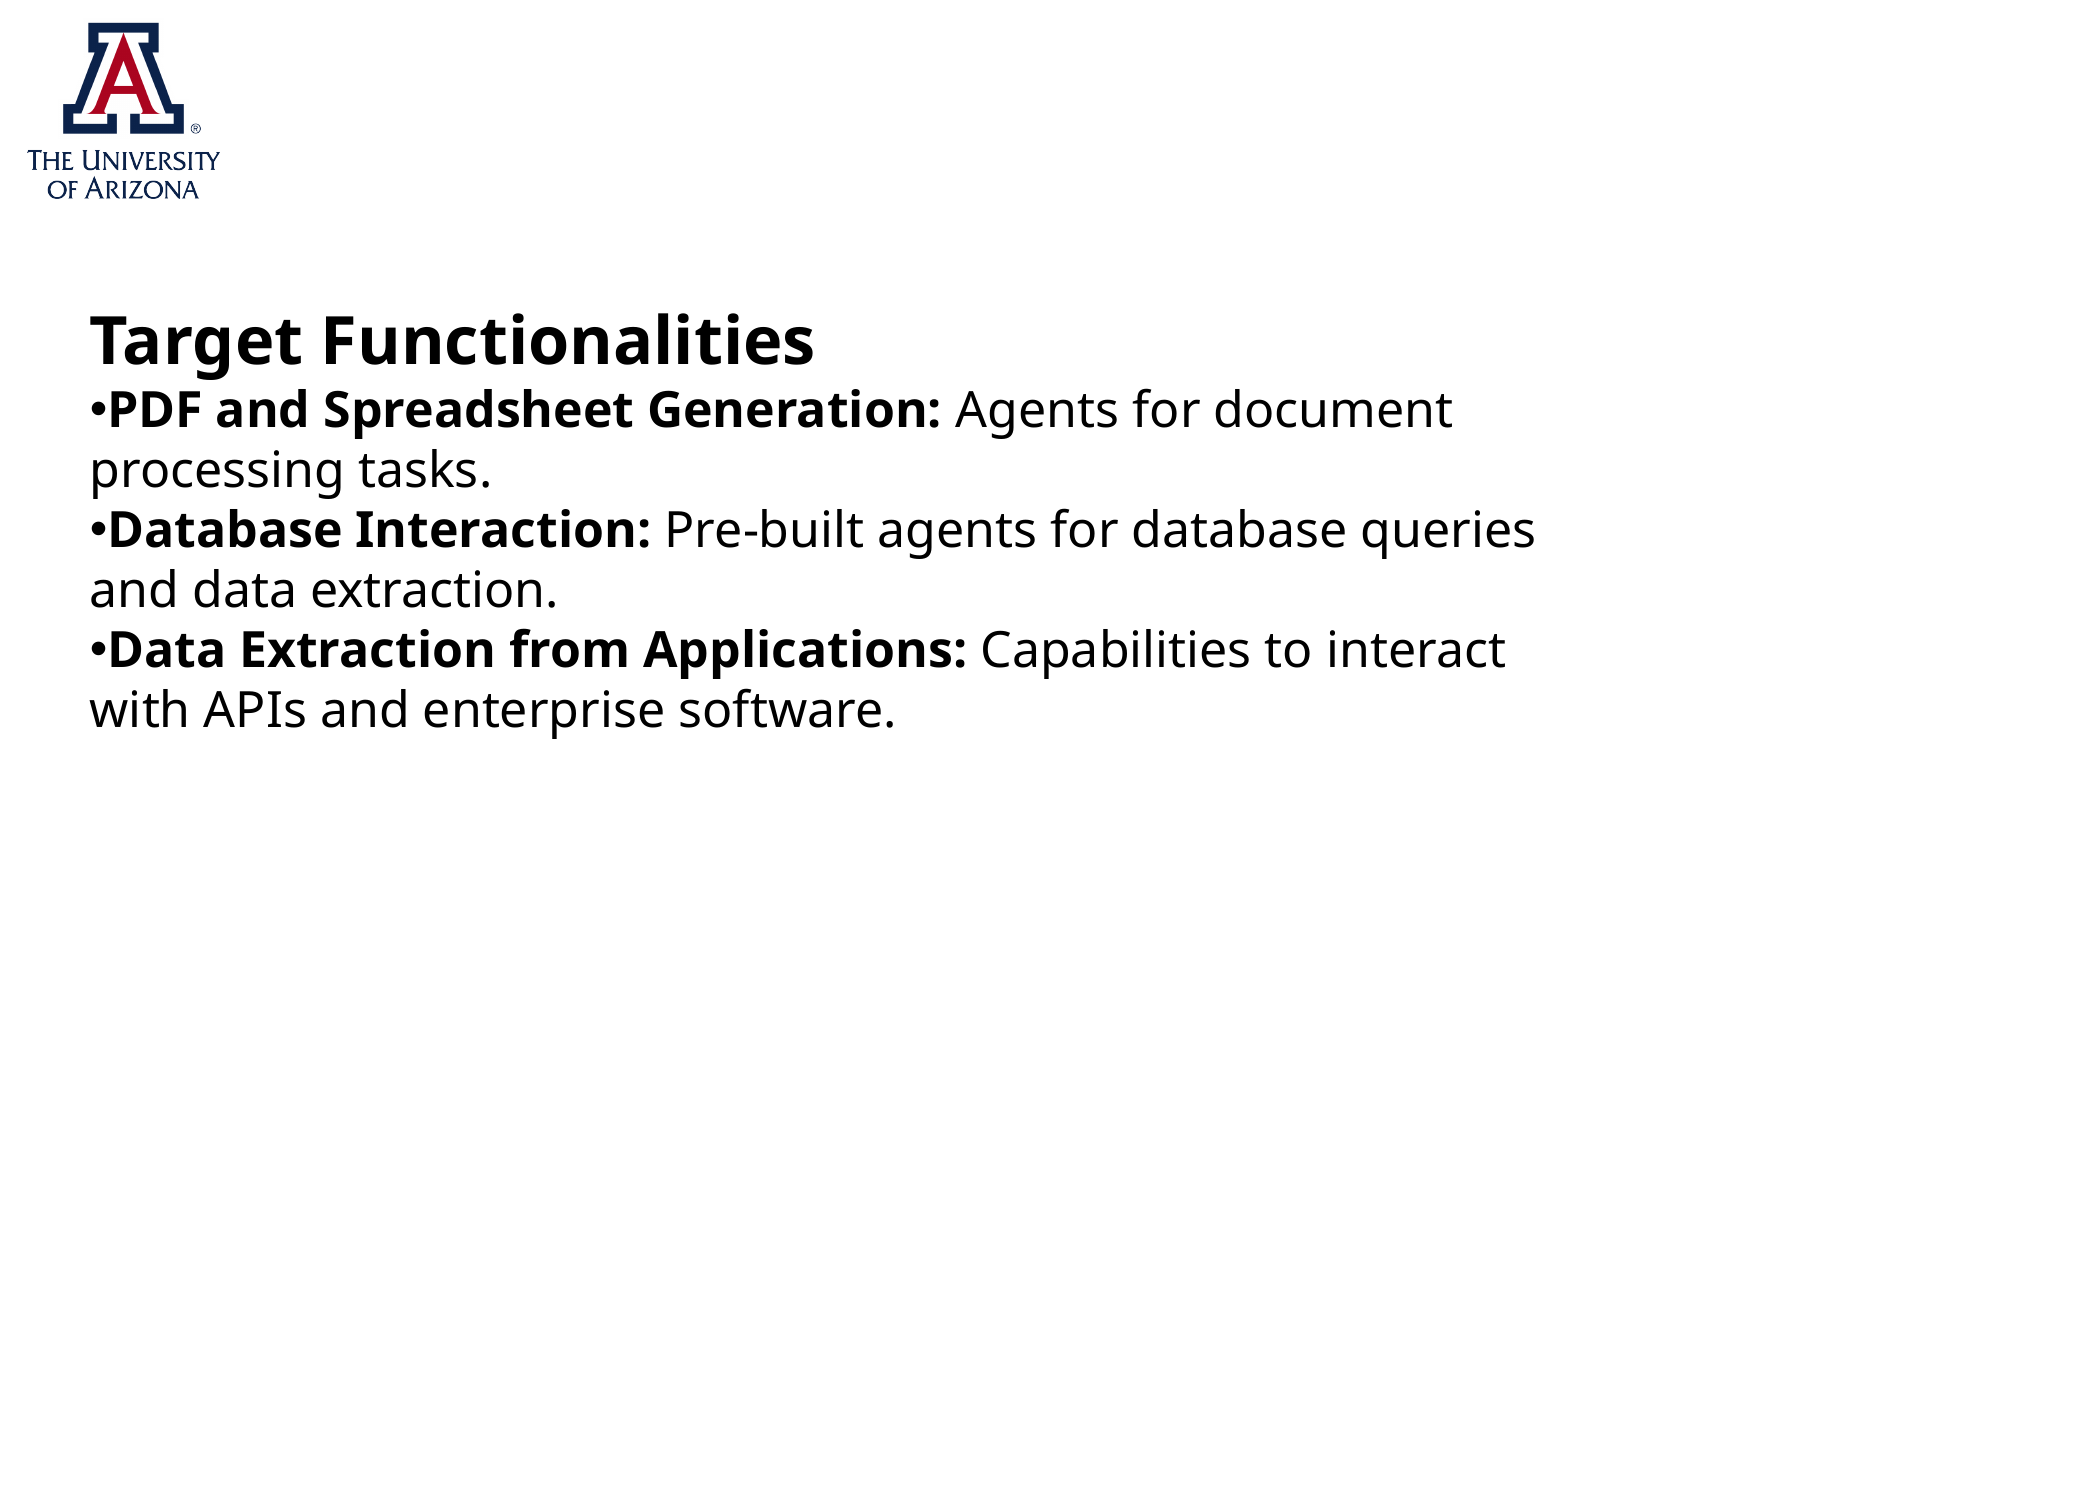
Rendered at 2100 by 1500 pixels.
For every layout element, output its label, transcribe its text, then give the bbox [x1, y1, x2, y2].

picture [27, 17, 220, 199]
text_box Target Functionalities PDF and Spreadsheet Generation: Agents for document processing tasks. Database Interaction: Pre-built agents for database queries and data extraction. Data Extraction from Applications: Capabilities to interact with APIs and enterprise software. [74, 290, 1595, 746]
